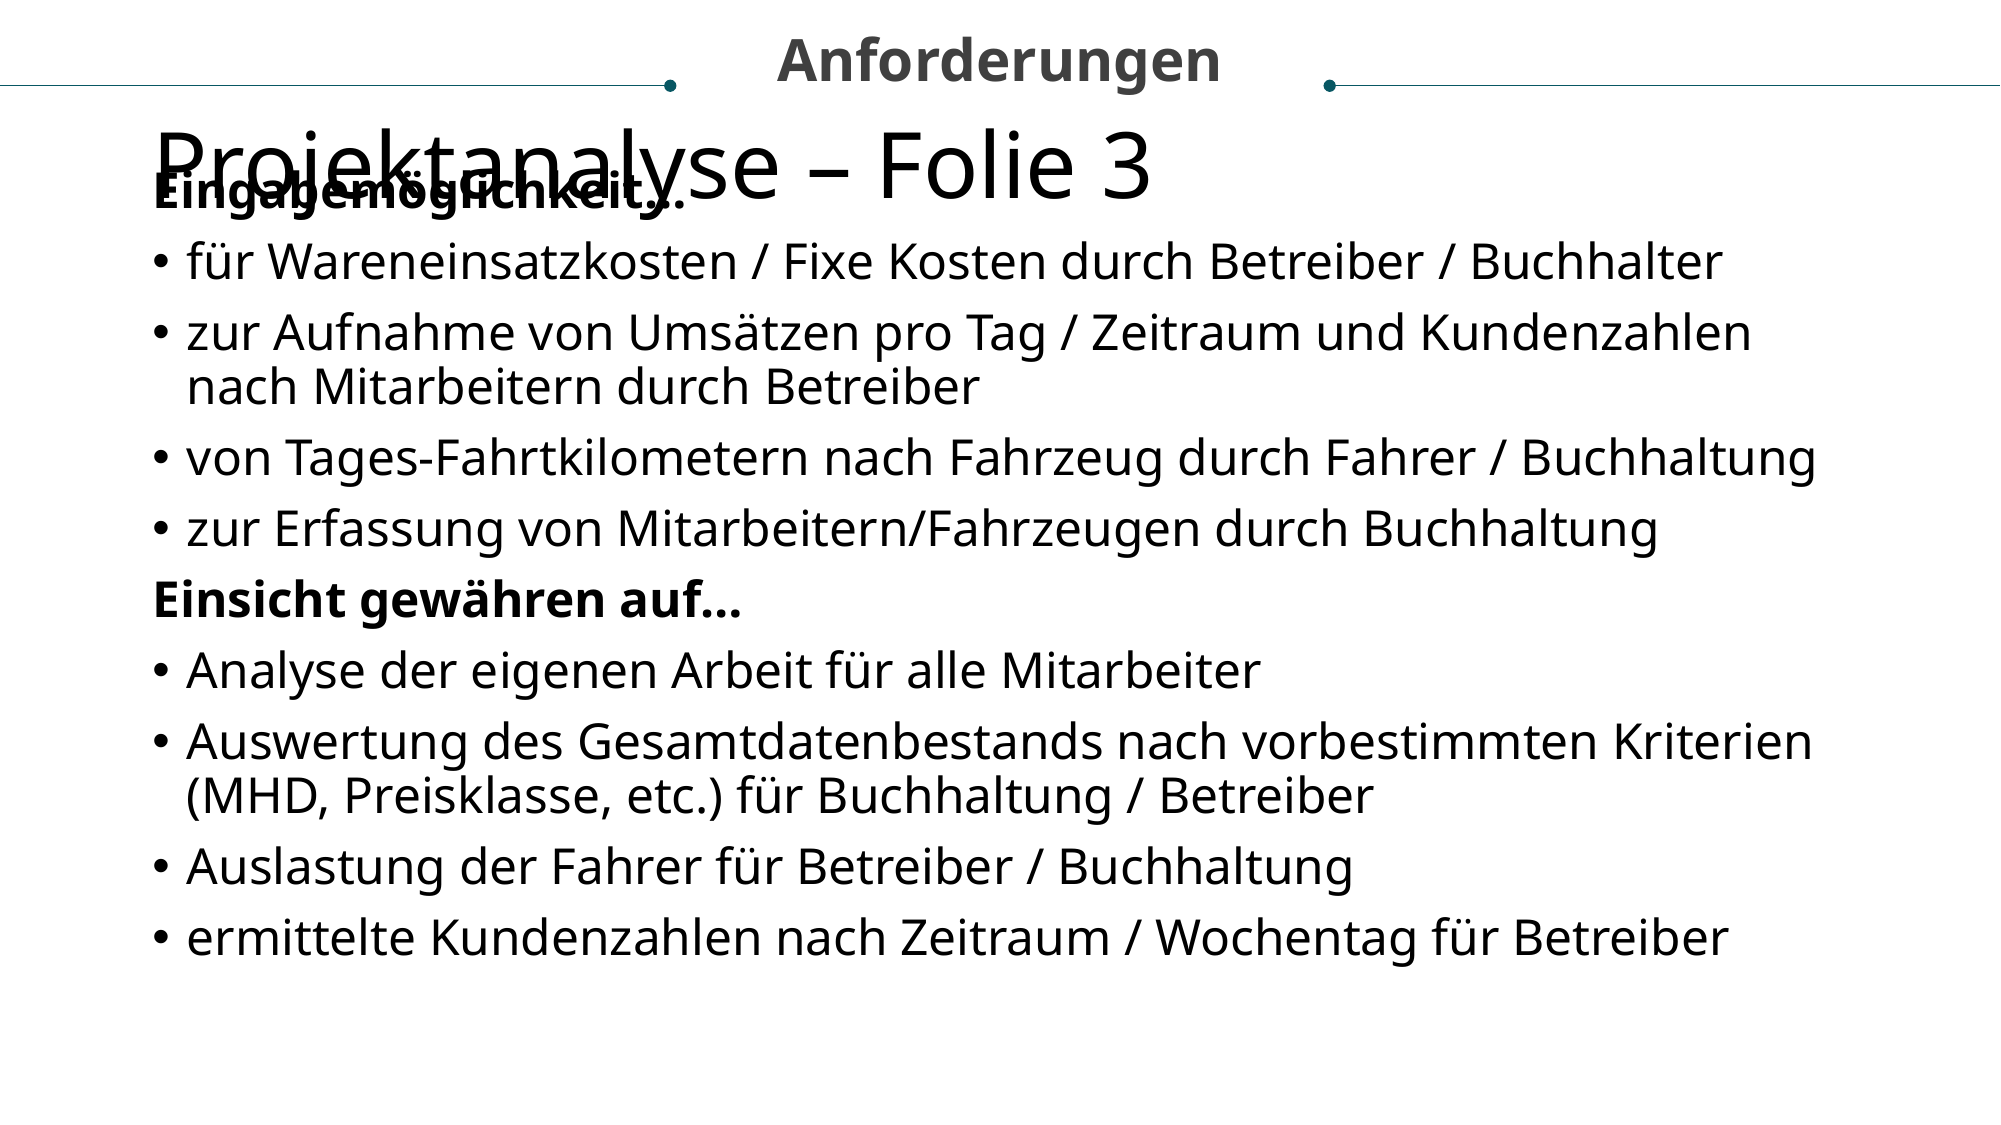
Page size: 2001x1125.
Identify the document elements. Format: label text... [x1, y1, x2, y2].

text_box Anforderungen [37, 31, 1963, 165]
list Eingabemöglichkeit… für Wareneinsatzkosten / Fixe Kosten durch Betreiber / Buchhalter zur Aufnahme von Umsätzen pro Tag / Zeitraum und Kundenzahlen nach Mitarbeitern durch Betreiber von Tages-Fahrtkilometern nach Fahrzeug durch Fahrer / Buchhaltung zur Erfassung von Mitarbeitern/Fahrzeugen durch Buchhaltung Einsicht gewähren auf… Analyse der eigenen Arbeit für alle Mitarbeiter Auswertung des Gesamtdatenbestands nach vorbestimmten Kriterien (MHD, Preisklasse, etc.) für Buchhaltung / Betreiber Auslastung der Fahrer für Betreiber / Buchhaltung ermittelte Kundenzahlen nach Zeitraum / Wochentag für Betreiber [137, 165, 1863, 1014]
